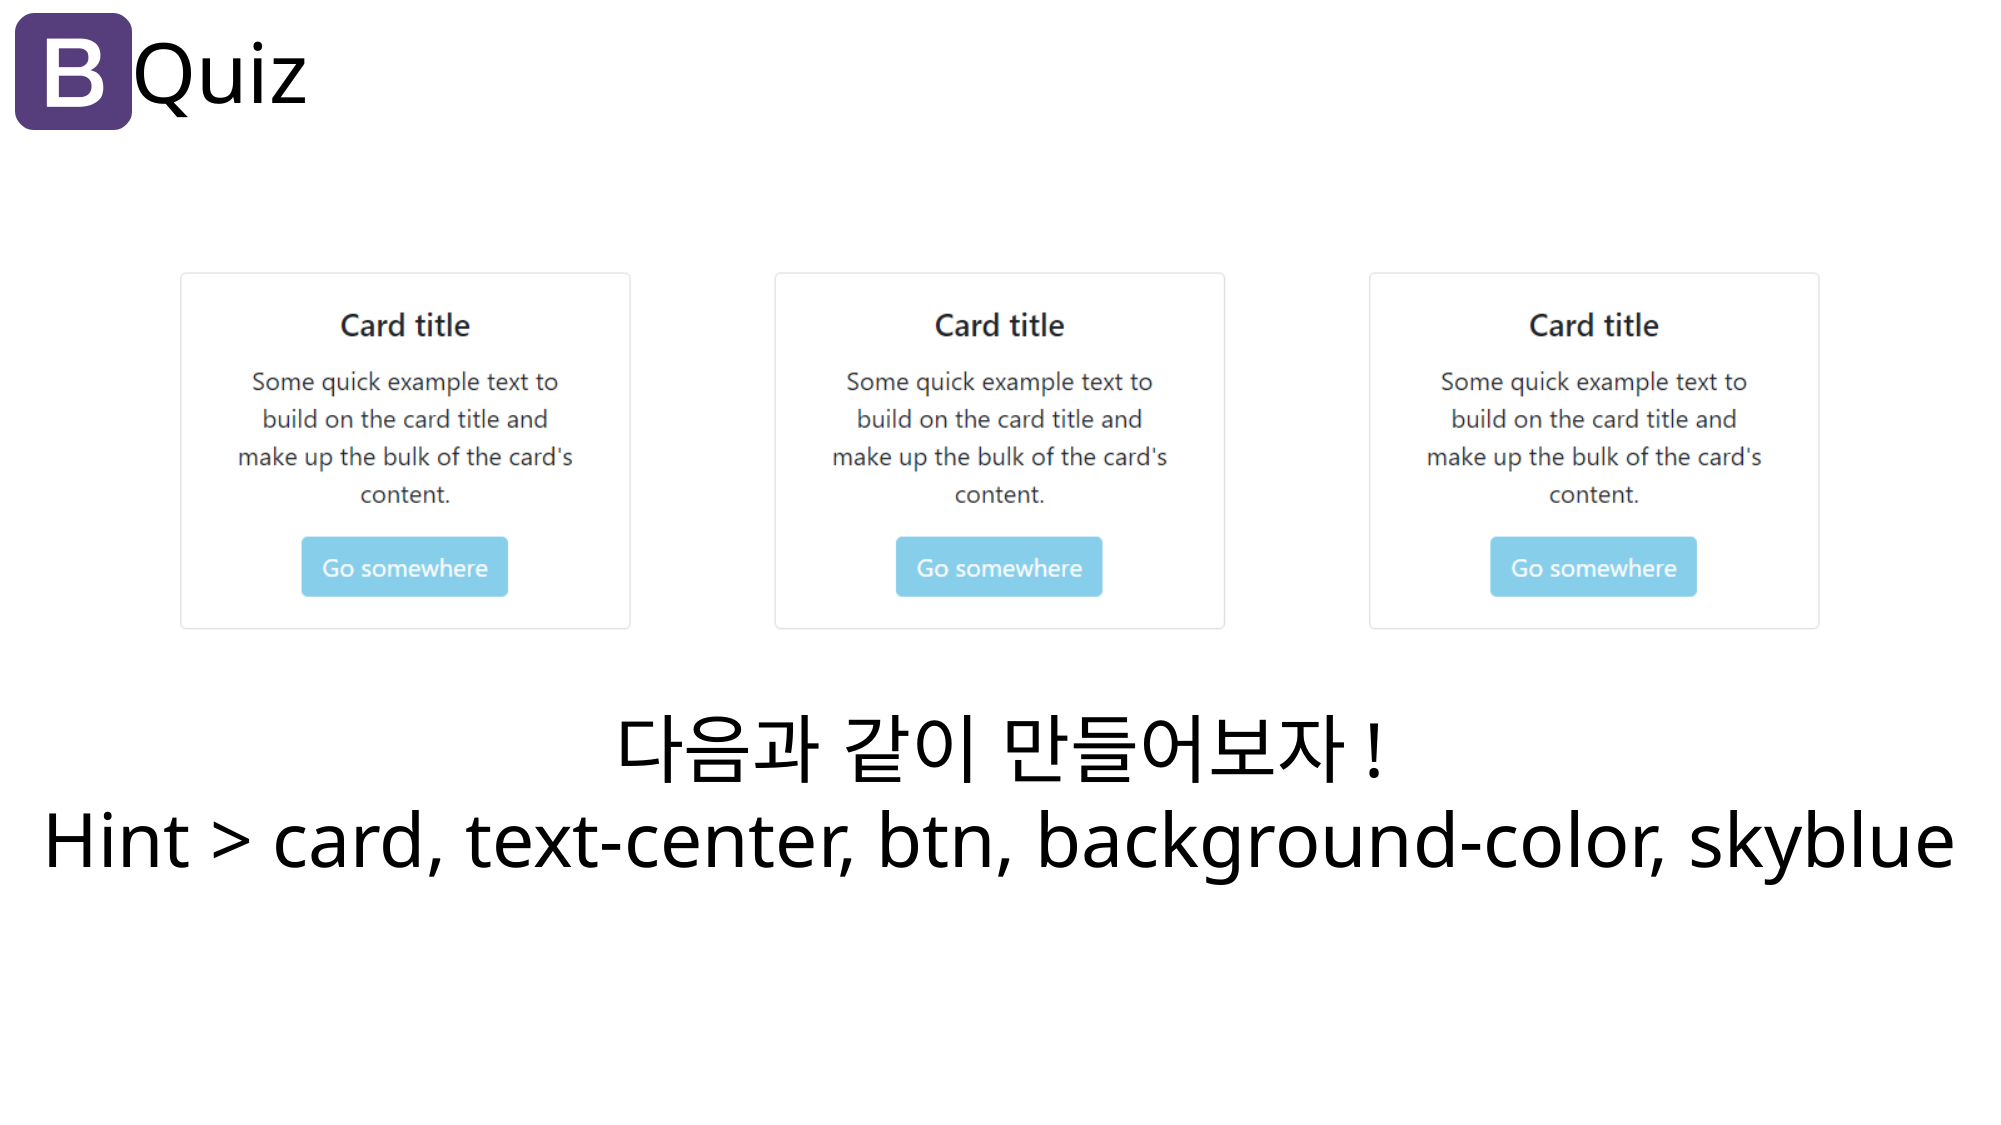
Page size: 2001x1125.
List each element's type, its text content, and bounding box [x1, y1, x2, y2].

picture [129, 230, 1871, 692]
text_box Quiz [132, 13, 324, 128]
text_box 다음과 같이 만들어보자! Hint > card, text-center, btn, background-color, skyblue [27, 695, 1973, 891]
picture [14, 13, 132, 130]
